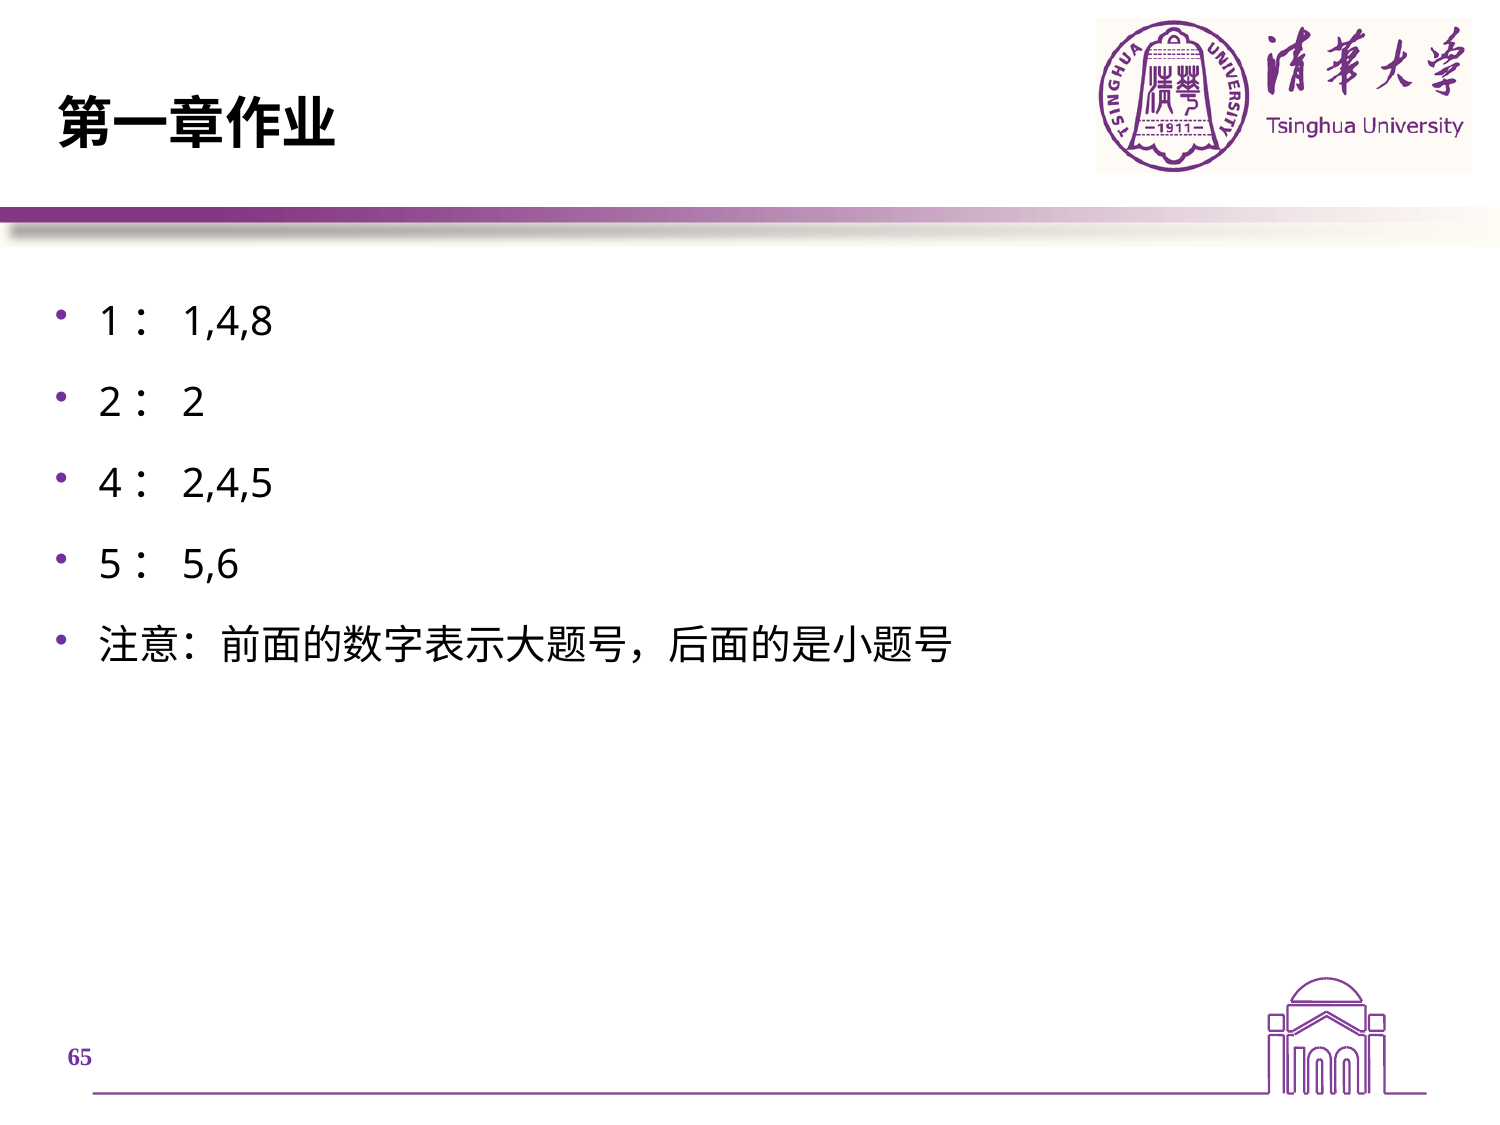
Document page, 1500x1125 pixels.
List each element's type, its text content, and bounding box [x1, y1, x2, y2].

picture [0, 207, 1500, 247]
title 第一章作业 [41, 45, 1097, 197]
picture [1096, 18, 1472, 173]
list 1：1,4,8 2：2 4：2,4,5 5：5,6 注意：前面的数字表示大题号，后面的是小题号 [41, 262, 1425, 1005]
